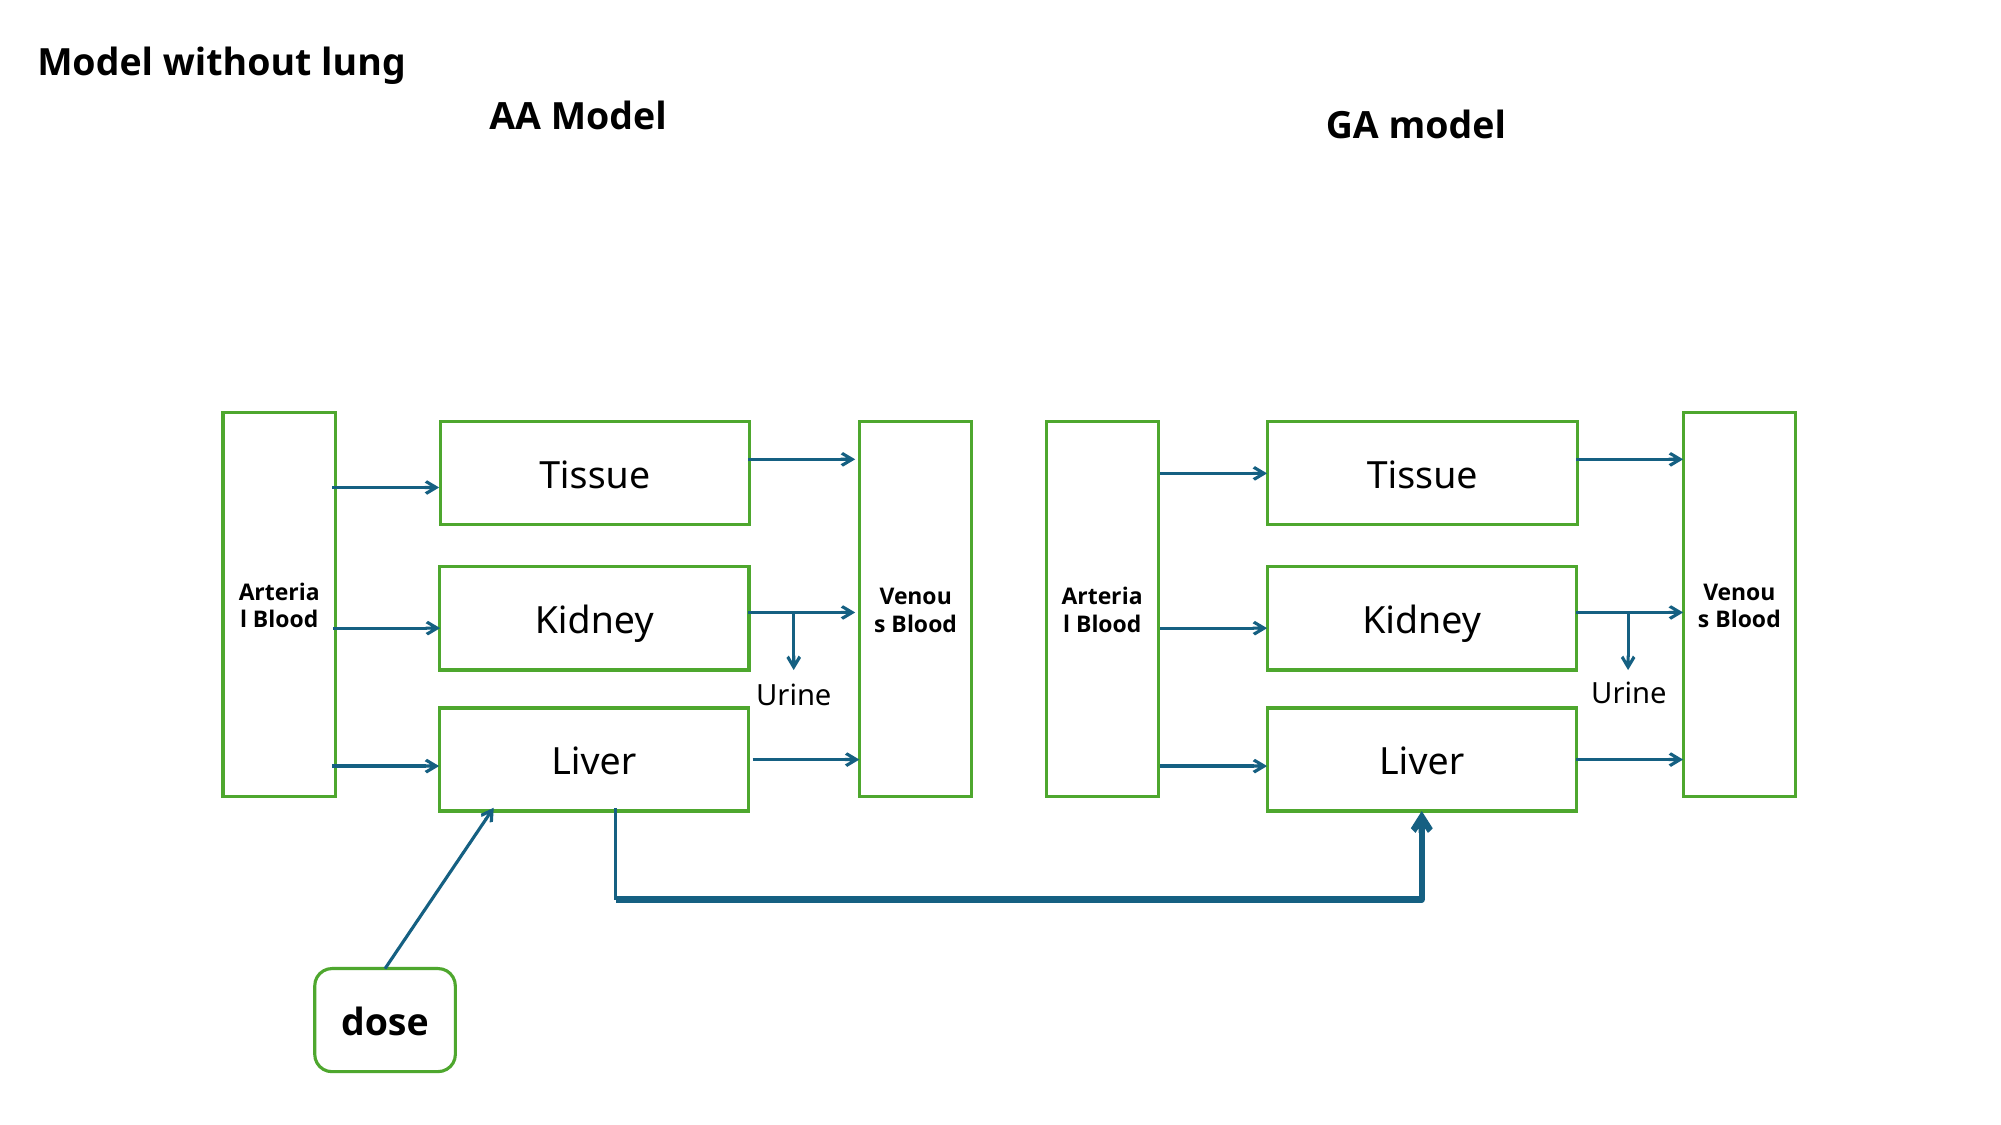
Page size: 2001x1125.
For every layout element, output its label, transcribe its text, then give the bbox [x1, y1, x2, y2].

text_box Kidney [1266, 565, 1578, 672]
text_box dose [313, 966, 457, 1074]
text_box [384, 807, 495, 970]
text_box Venous Blood [1682, 411, 1797, 798]
text_box Liver [438, 706, 750, 813]
text_box Arterial Blood [221, 411, 337, 798]
text_box Model without lung [22, 31, 422, 91]
text_box GA model [1261, 93, 1571, 154]
text_box Urine [1576, 667, 1694, 717]
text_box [617, 810, 1423, 901]
text_box Venous Blood [858, 420, 973, 798]
text_box Urine [741, 668, 847, 719]
text_box Tissue [1266, 420, 1579, 526]
text_box Liver [1266, 706, 1578, 813]
text_box Tissue [439, 420, 751, 526]
text_box Arterial Blood [1045, 420, 1160, 798]
text_box AA Model [437, 84, 719, 145]
text_box Kidney [438, 565, 751, 672]
